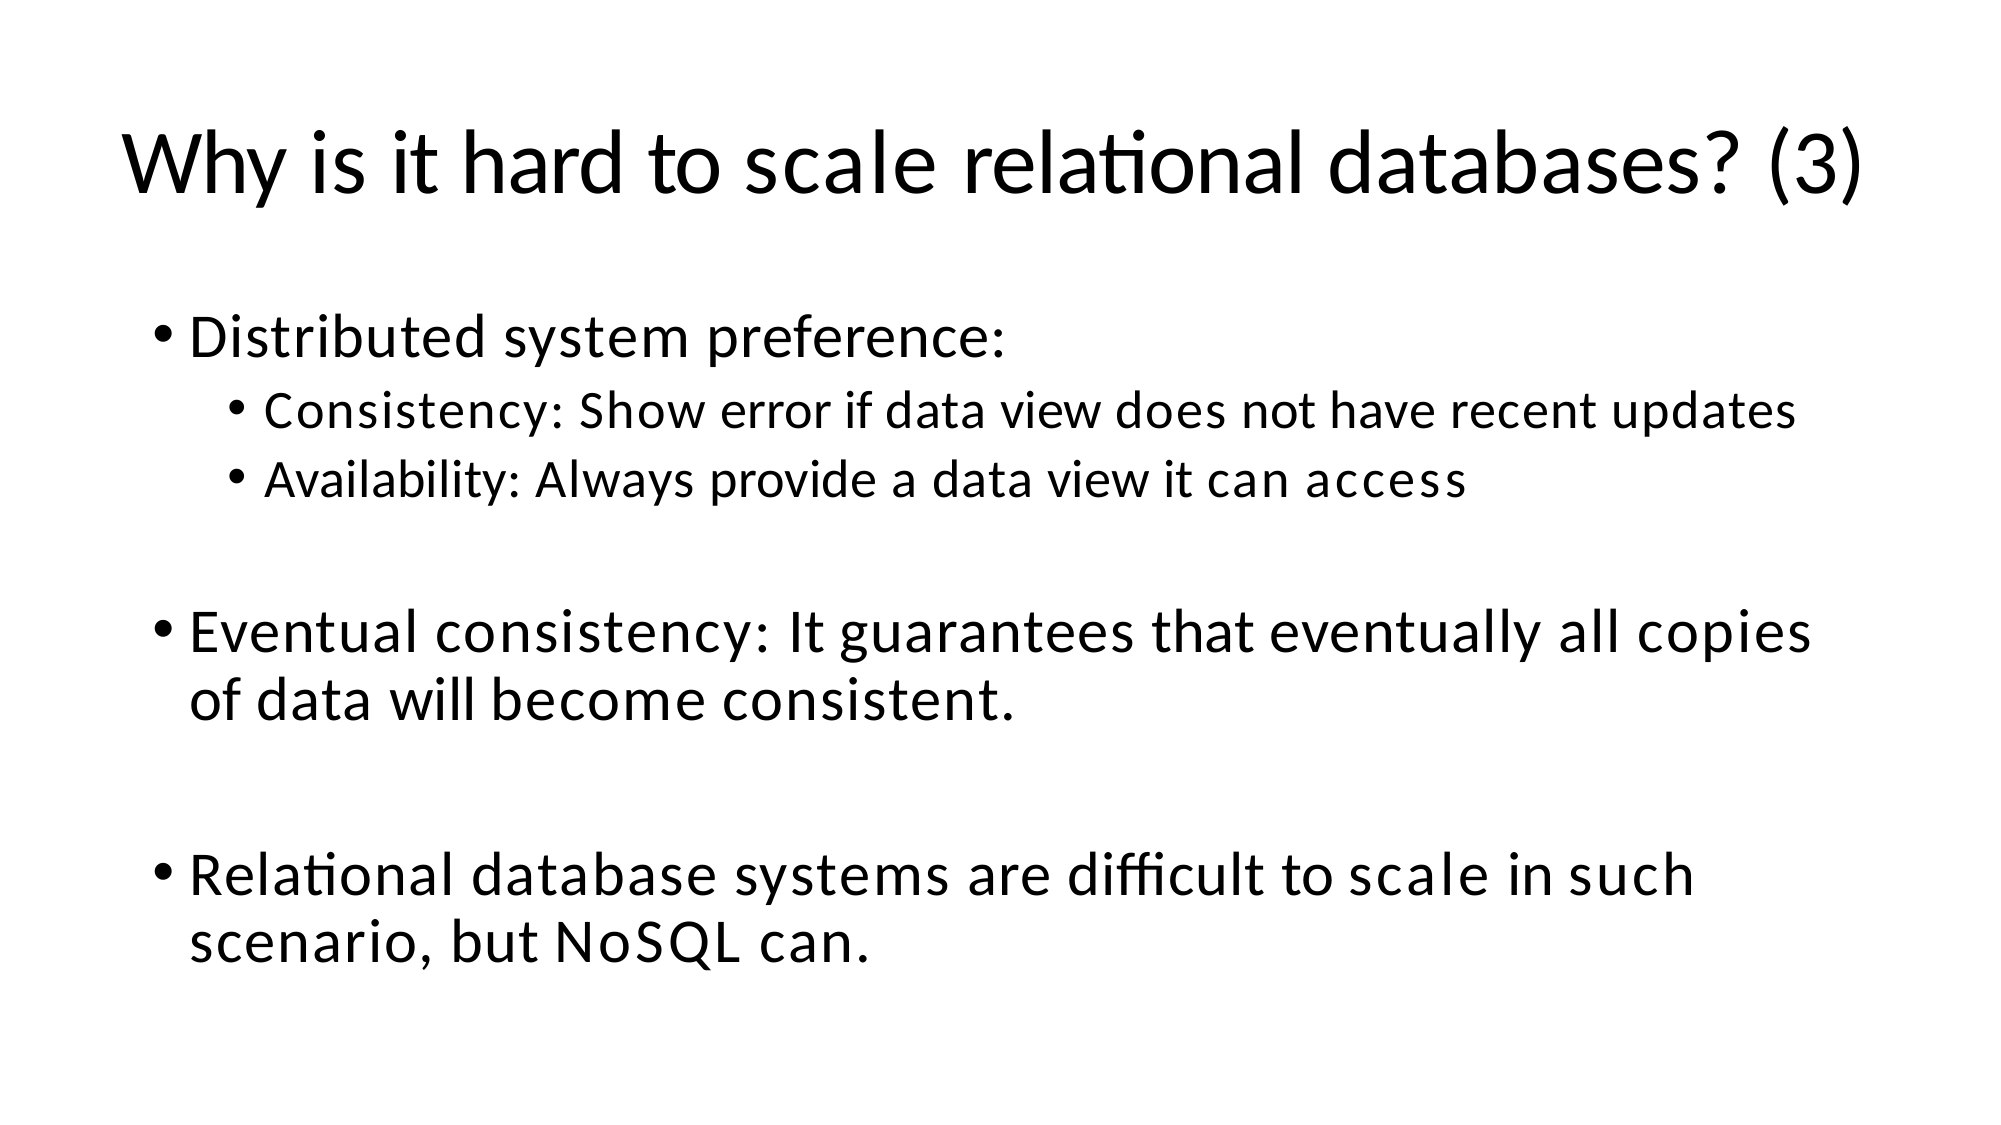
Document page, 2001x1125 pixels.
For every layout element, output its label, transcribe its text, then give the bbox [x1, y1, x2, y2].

text_box Distributed system preference: Consistency: Show error if data view does not have recent updates Availability: Always provide a data view it can access Eventual consistency: It guarantees that eventually all copies of data will become consistent. Relational database systems are difficult to scale in such scenario, but NoSQL can. [150, 288, 1829, 976]
title Why is it hard to scale relational databases? (3) [93, 99, 1907, 290]
